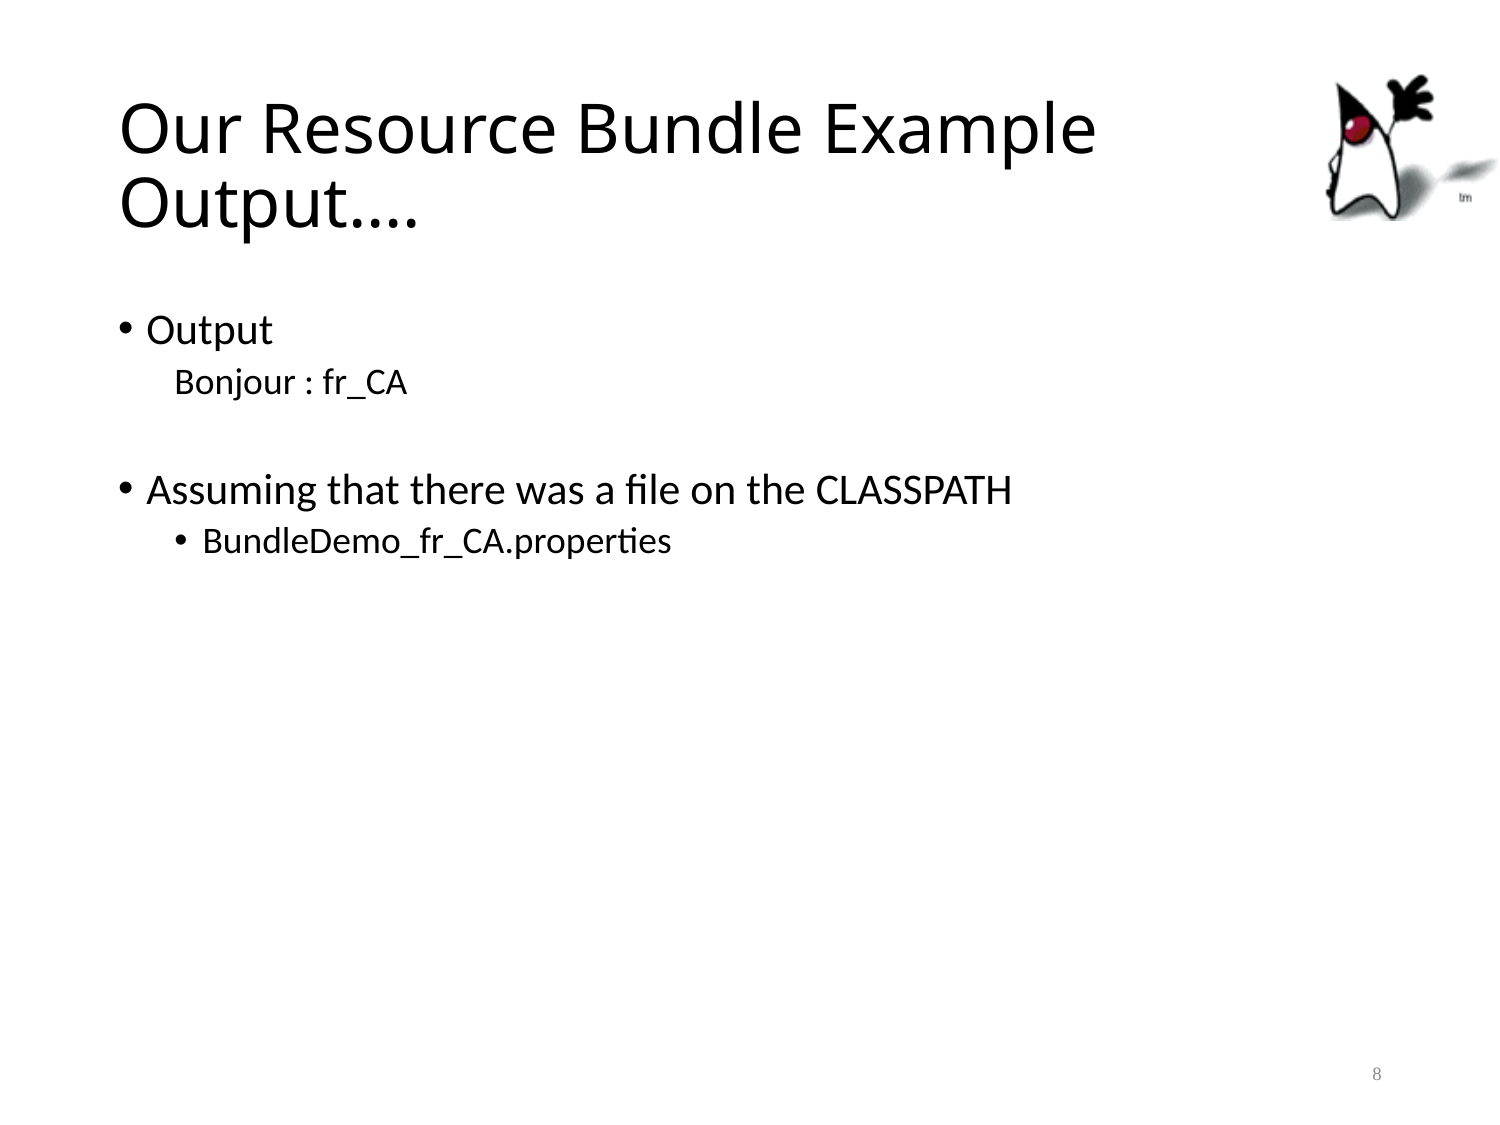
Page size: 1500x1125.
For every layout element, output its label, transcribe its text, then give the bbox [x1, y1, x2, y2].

title Our Resource Bundle Example Output…. [103, 59, 1397, 278]
picture [1397, 74, 1500, 221]
list Output Bonjour : fr_CA Assuming that there was a file on the CLASSPATH BundleDemo_fr_CA.properties [103, 299, 1397, 1014]
slide_number 8 [1059, 1042, 1397, 1103]
